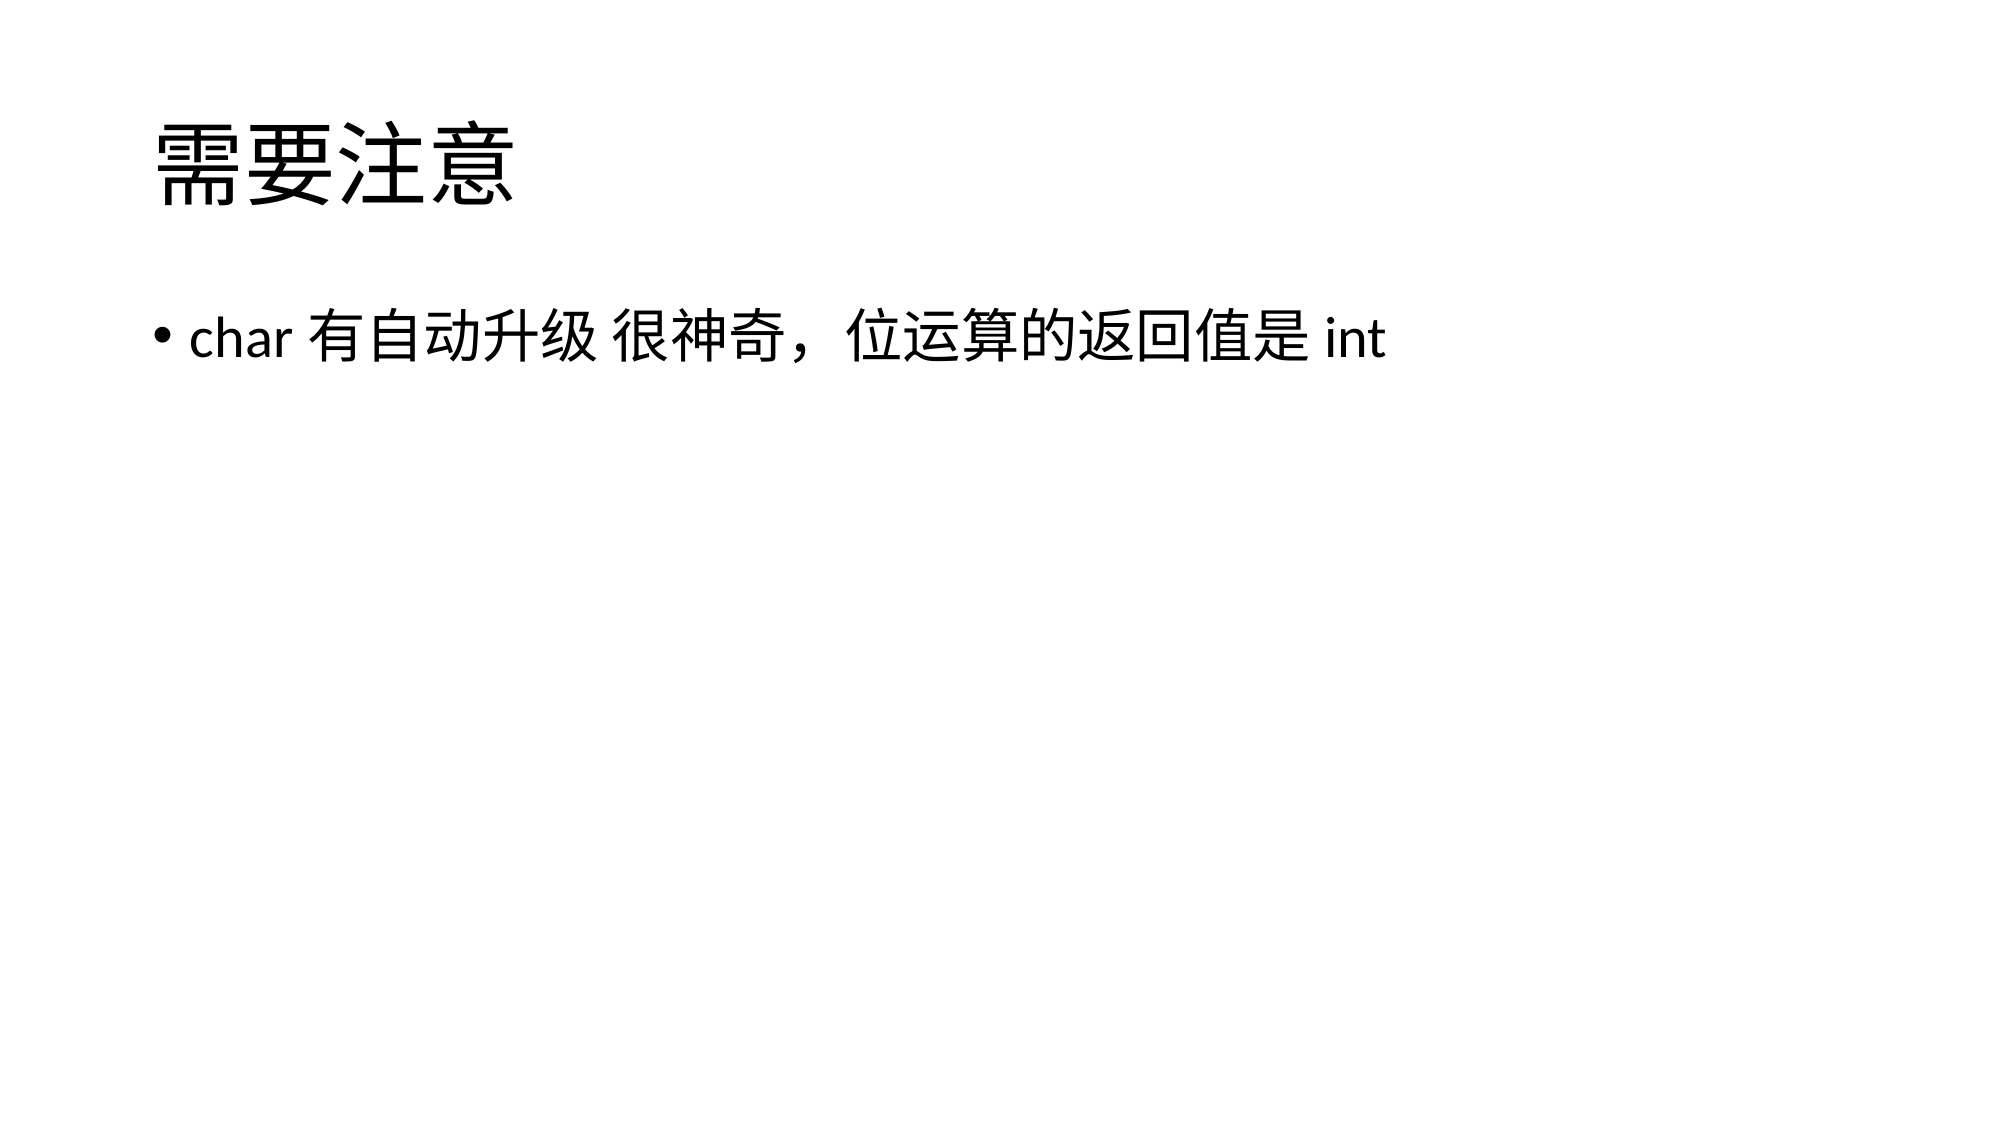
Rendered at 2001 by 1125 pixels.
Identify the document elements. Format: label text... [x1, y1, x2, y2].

title 需要注意 [137, 59, 1863, 278]
list char有自动升级 很神奇，位运算的返回值是int [137, 299, 1863, 1014]
